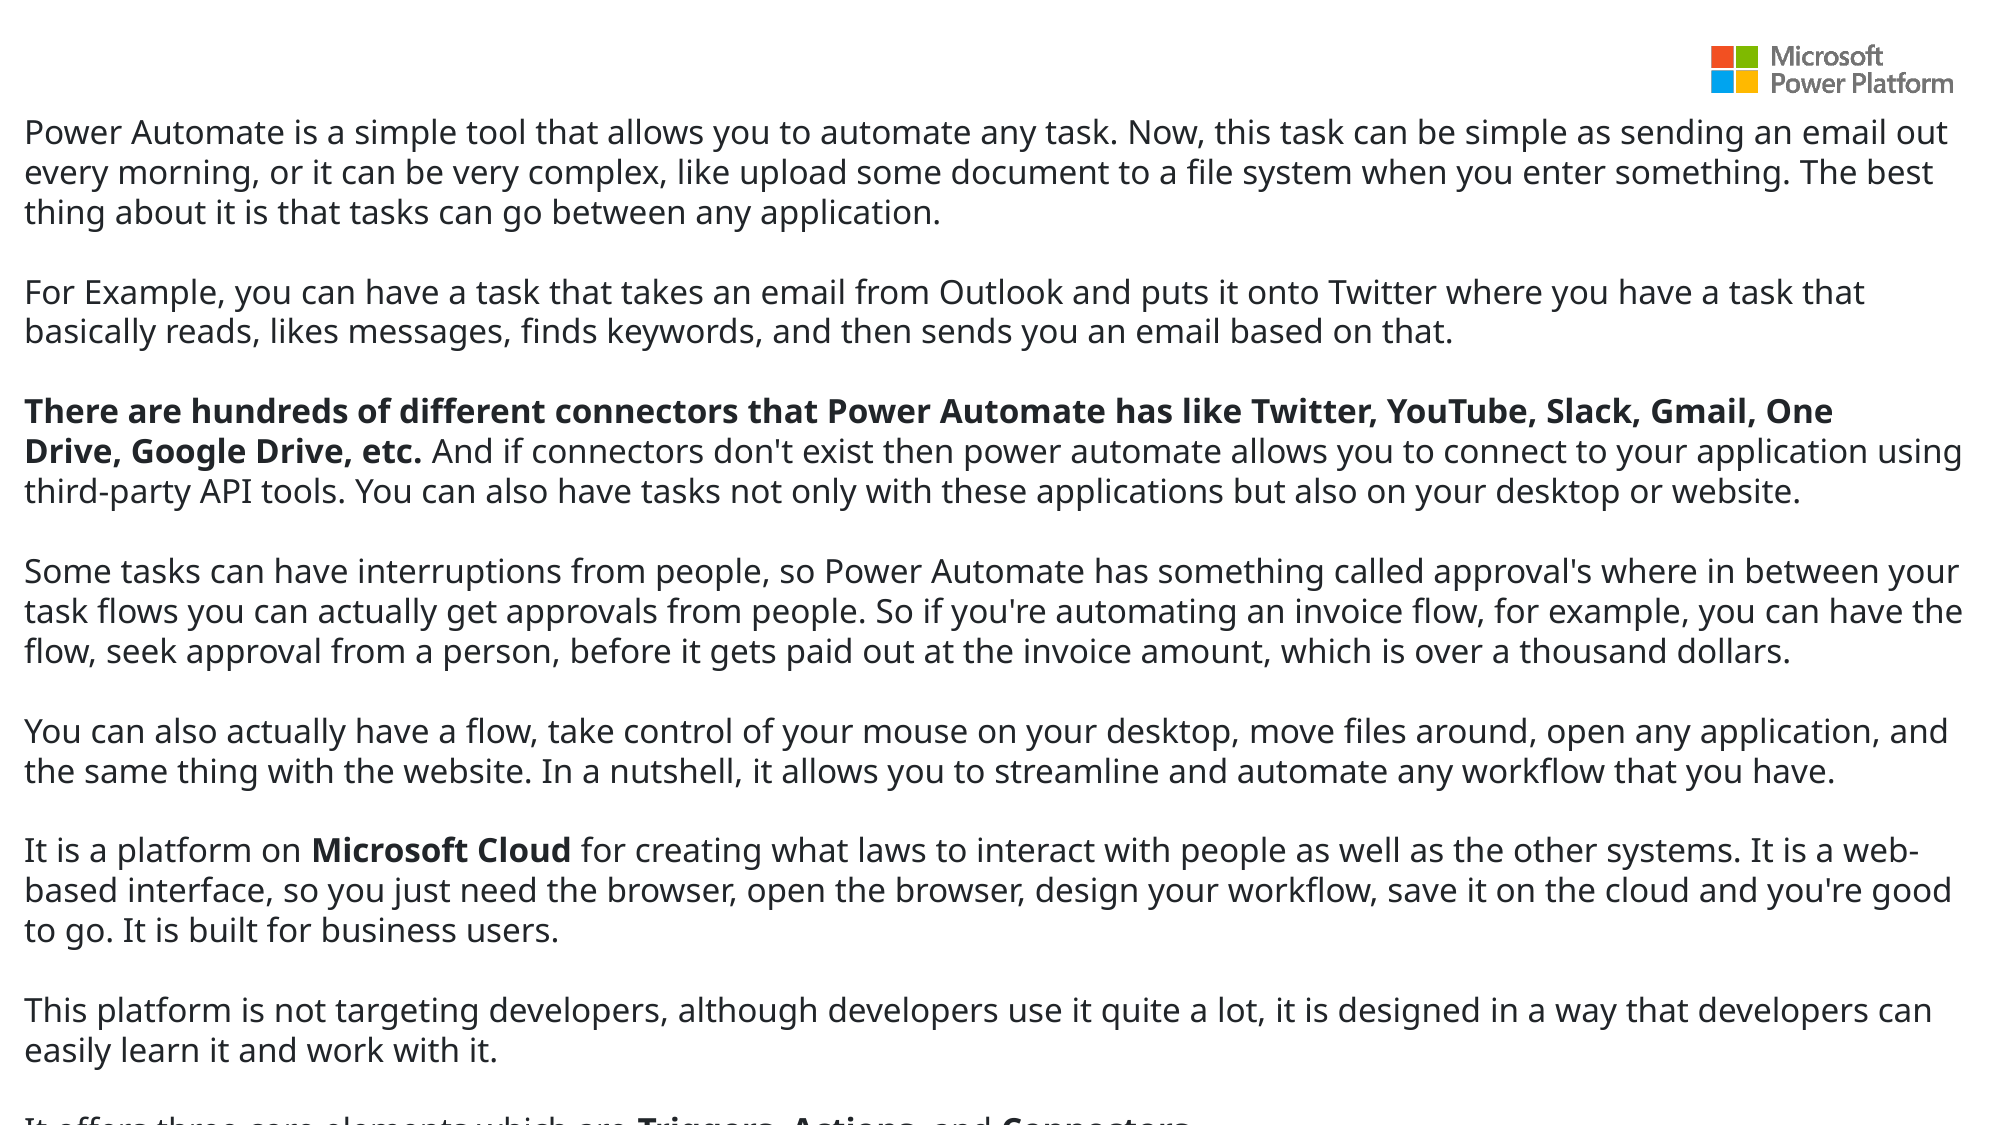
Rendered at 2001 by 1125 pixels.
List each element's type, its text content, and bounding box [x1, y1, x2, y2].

picture [1665, 0, 2000, 139]
list Power Automate is a simple tool that allows you to automate any task. Now, this task can be simple as sending an email out every morning, or it can be very complex, like upload some document to a file system when you enter something. The best thing about it is that tasks can go between any application. For Example, you can have a task that takes an email from Outlook and puts it onto Twitter where you have a task that basically reads, likes messages, finds keywords, and then sends you an email based on that. There are hundreds of different connectors that Power Automate has like Twitter, YouTube, Slack, Gmail, One Drive, Google Drive, etc. And if connectors don't exist then power automate allows you to connect to your application using third-party API tools. You can also have tasks not only with these applications but also on your desktop or website. Some tasks can have interruptions from people, so Power Automate has something called approval's where in between your task flows you can actually get approvals from people. So if you're automating an invoice flow, for example, you can have the flow, seek approval from a person, before it gets paid out at the invoice amount, which is over a thousand dollars. You can also actually have a flow, take control of your mouse on your desktop, move files around, open any application, and the same thing with the website. In a nutshell, it allows you to streamline and automate any workflow that you have. It is a platform on Microsoft Cloud for creating what laws to interact with people as well as the other systems. It is a web-based interface, so you just need the browser, open the browser, design your workflow, save it on the cloud and you're good to go. It is built for business users. This platform is not targeting developers, although developers use it quite a lot, it is designed in a way that developers can easily learn it and work with it. It offers three core elements which are Triggers, Actions, and Connectors. [24, 111, 1988, 1115]
